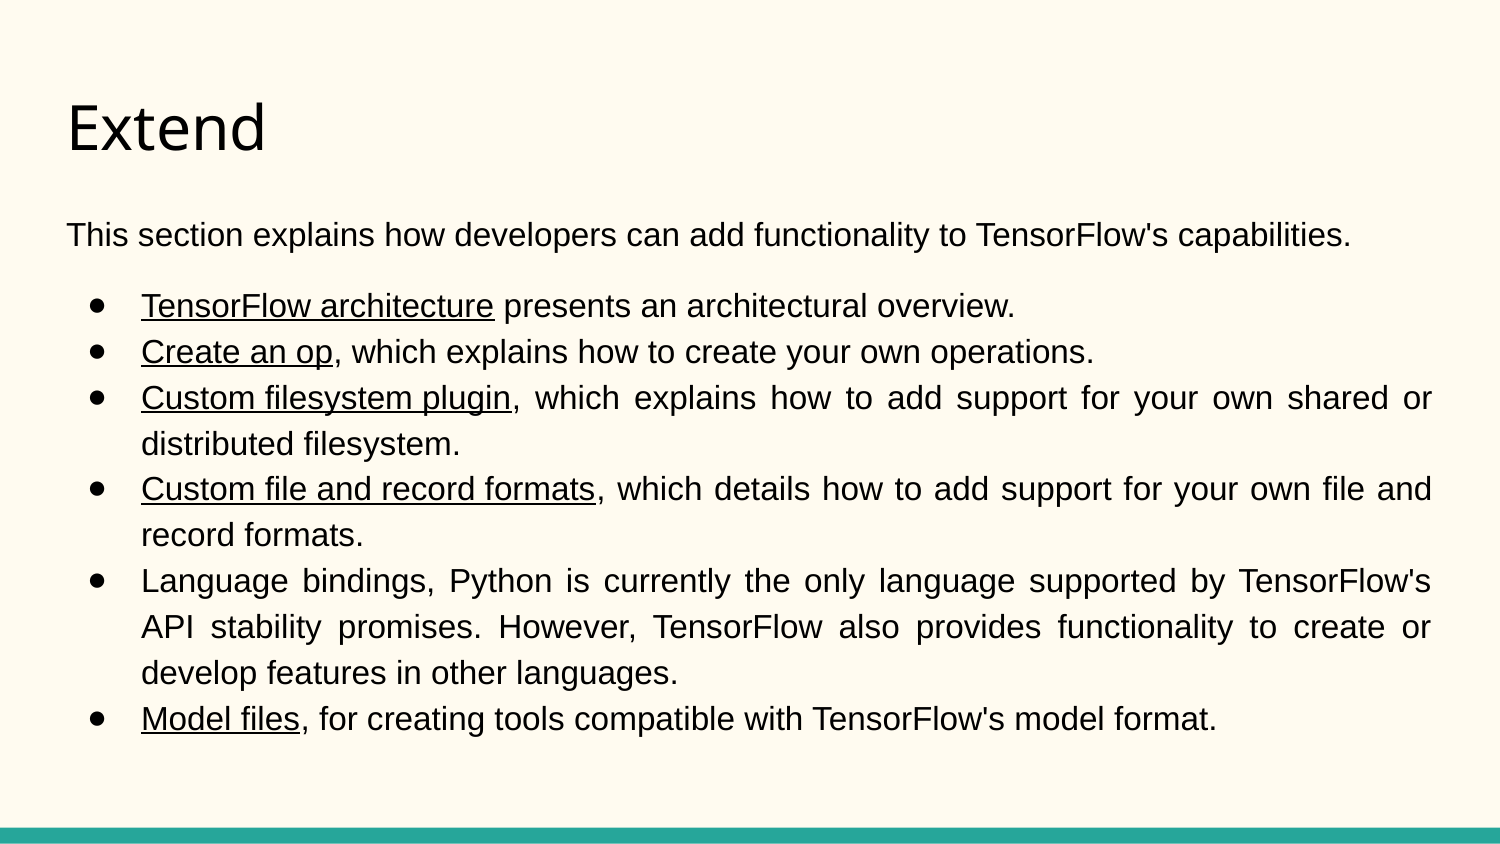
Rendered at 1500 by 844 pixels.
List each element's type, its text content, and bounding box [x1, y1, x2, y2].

title Extend [51, 72, 1449, 174]
list This section explains how developers can add functionality to TensorFlow's capabilities. TensorFlow architecture presents an architectural overview. Create an op, which explains how to create your own operations. Custom filesystem plugin, which explains how to add support for your own shared or distributed filesystem. Custom file and record formats, which details how to add support for your own file and record formats. Language bindings, Python is currently the only language supported by TensorFlow's API stability promises. However, TensorFlow also provides functionality to create or develop features in other languages. Model files, for creating tools compatible with TensorFlow's model format. [51, 192, 1449, 750]
